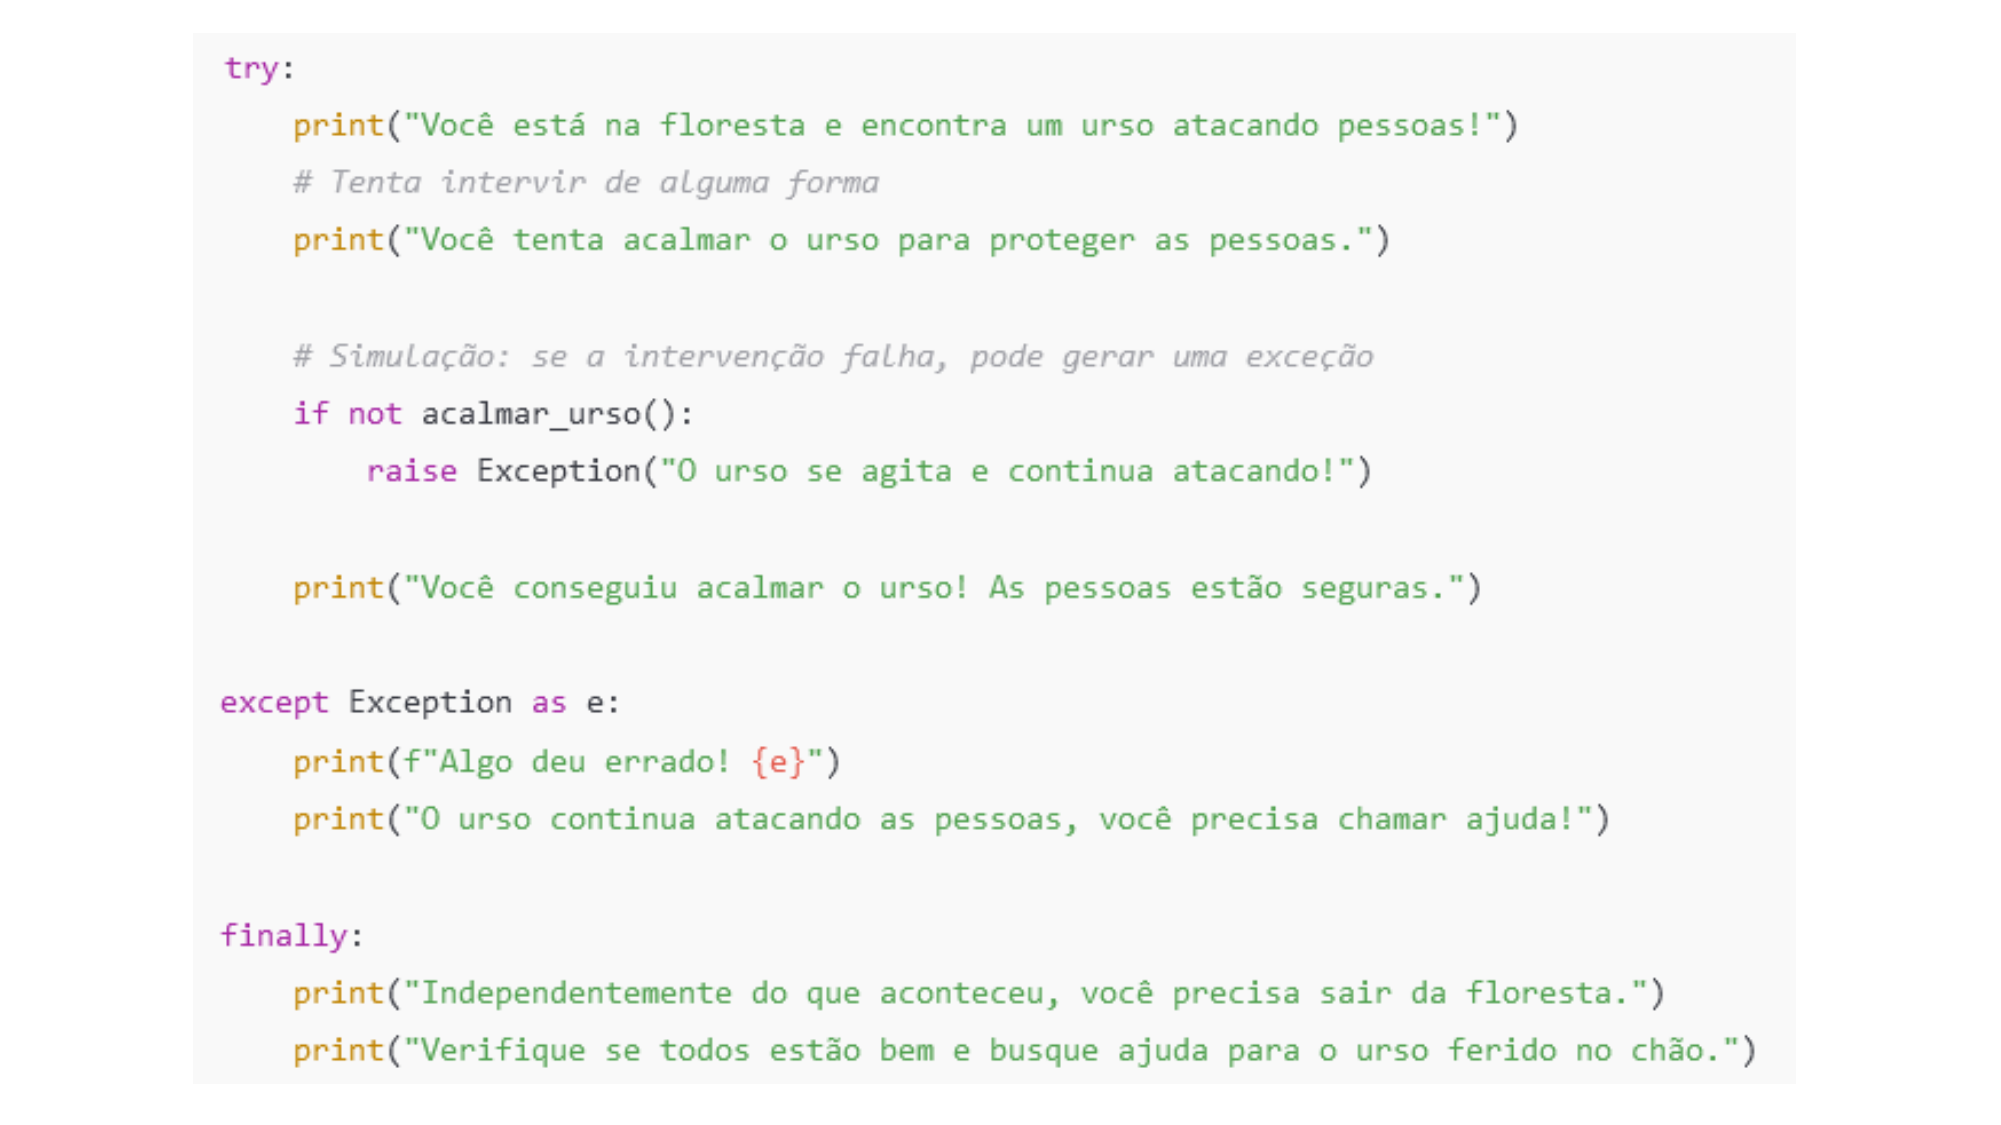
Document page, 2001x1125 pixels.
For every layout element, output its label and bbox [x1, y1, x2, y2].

picture [193, 33, 1796, 1084]
